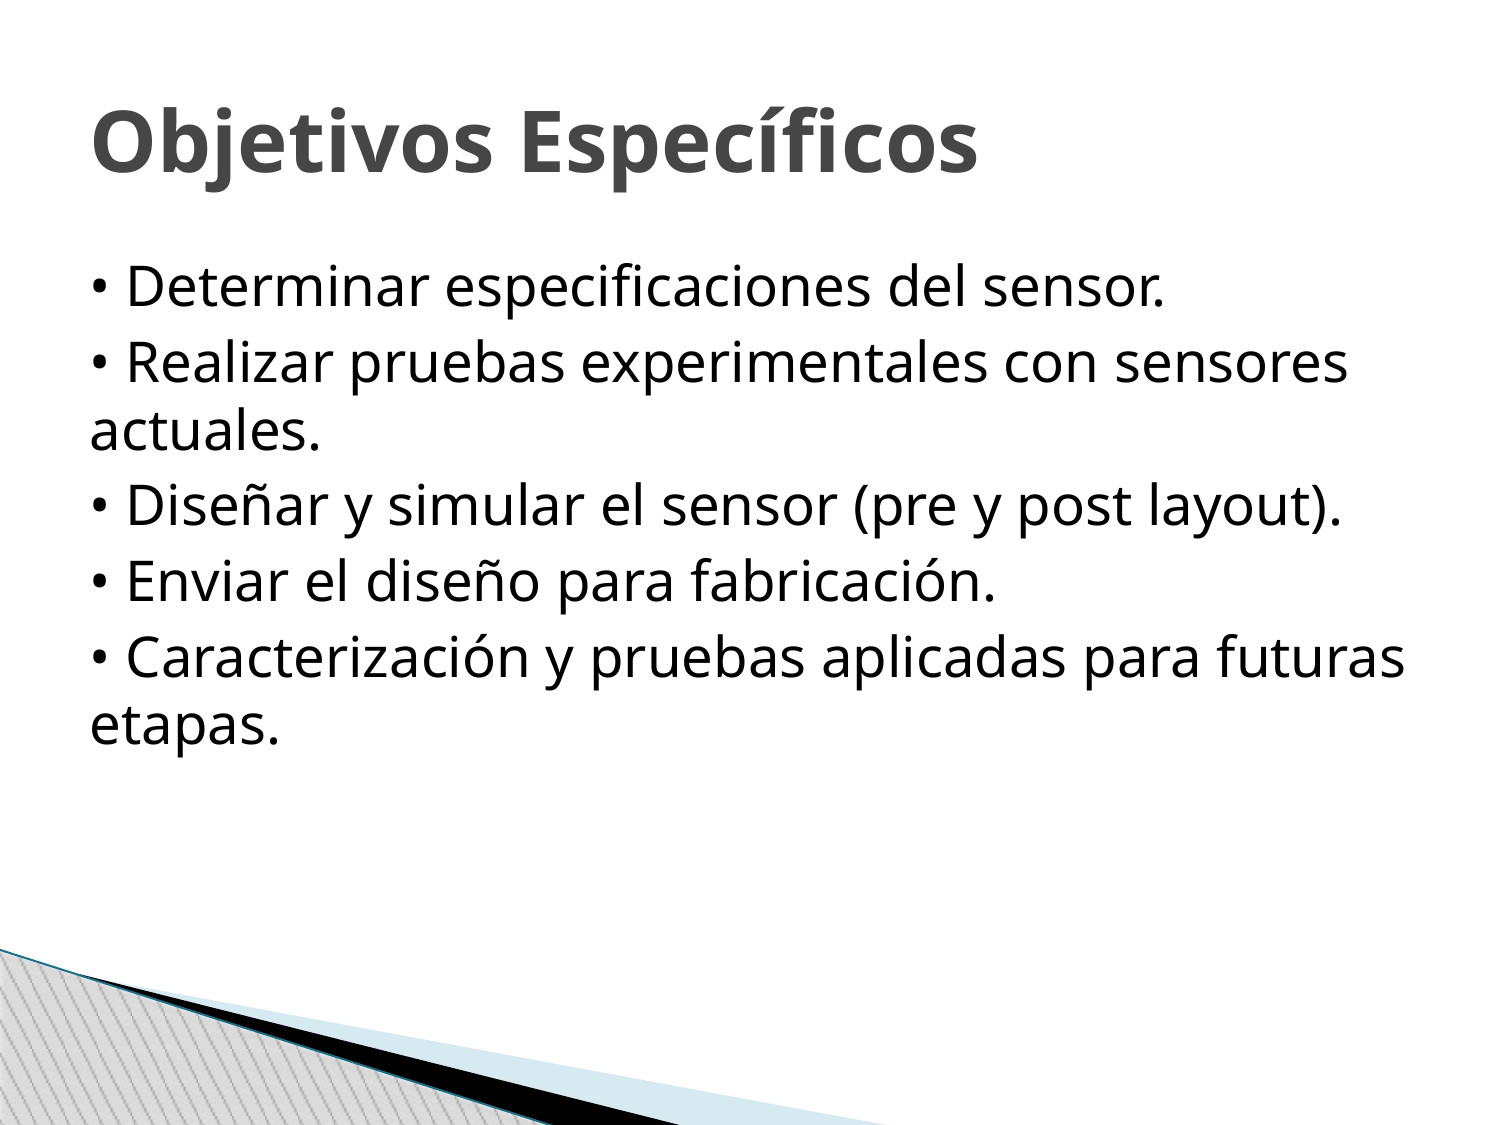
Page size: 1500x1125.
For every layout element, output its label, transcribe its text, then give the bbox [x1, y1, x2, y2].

title Objetivos Específicos [75, 45, 1425, 233]
list • Determinar especificaciones del sensor. • Realizar pruebas experimentales con sensores actuales. • Diseñar y simular el sensor (pre y post layout). • Enviar el diseño para fabricación. • Caracterización y pruebas aplicadas para futuras etapas. [75, 243, 1425, 986]
